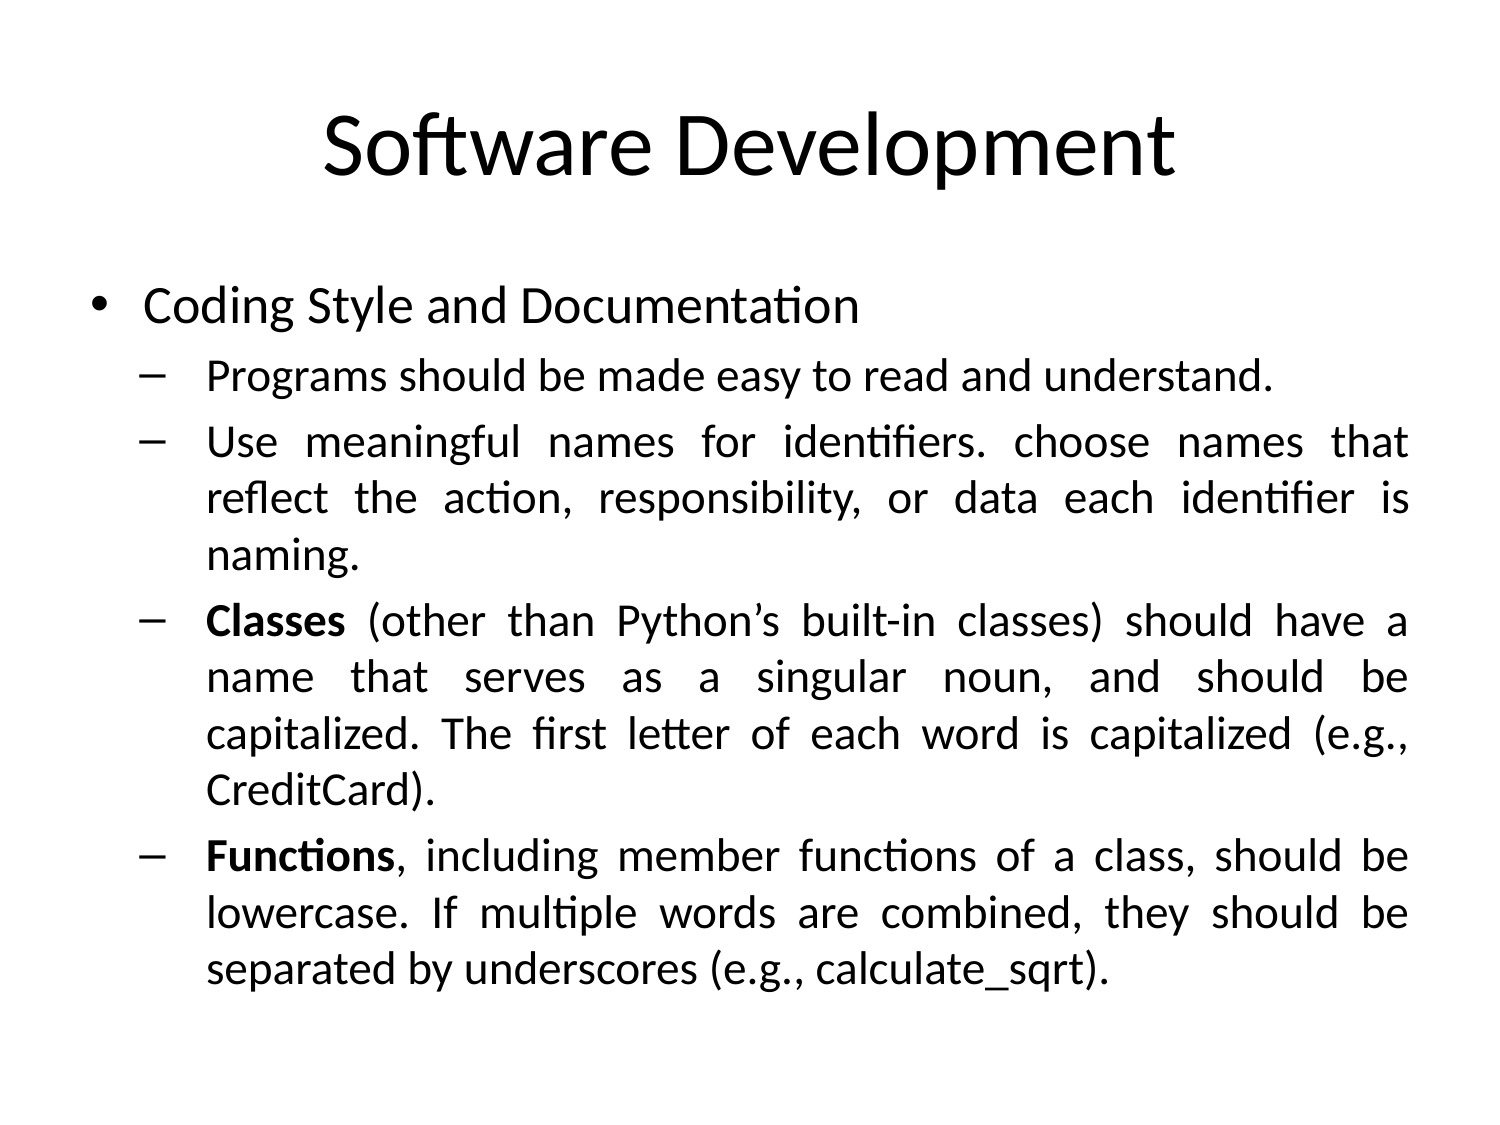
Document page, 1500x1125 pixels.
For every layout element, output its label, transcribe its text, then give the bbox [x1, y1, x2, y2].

list Coding Style and Documentation Programs should be made easy to read and understand. Use meaningful names for identifiers. choose names that reflect the action, responsibility, or data each identifier is naming. Classes (other than Python’s built-in classes) should have a name that serves as a singular noun, and should be capitalized. The first letter of each word is capitalized (e.g., CreditCard). Functions, including member functions of a class, should be lowercase. If multiple words are combined, they should be separated by underscores (e.g., calculate_sqrt). [75, 262, 1425, 1005]
title Software Development [75, 45, 1425, 233]
